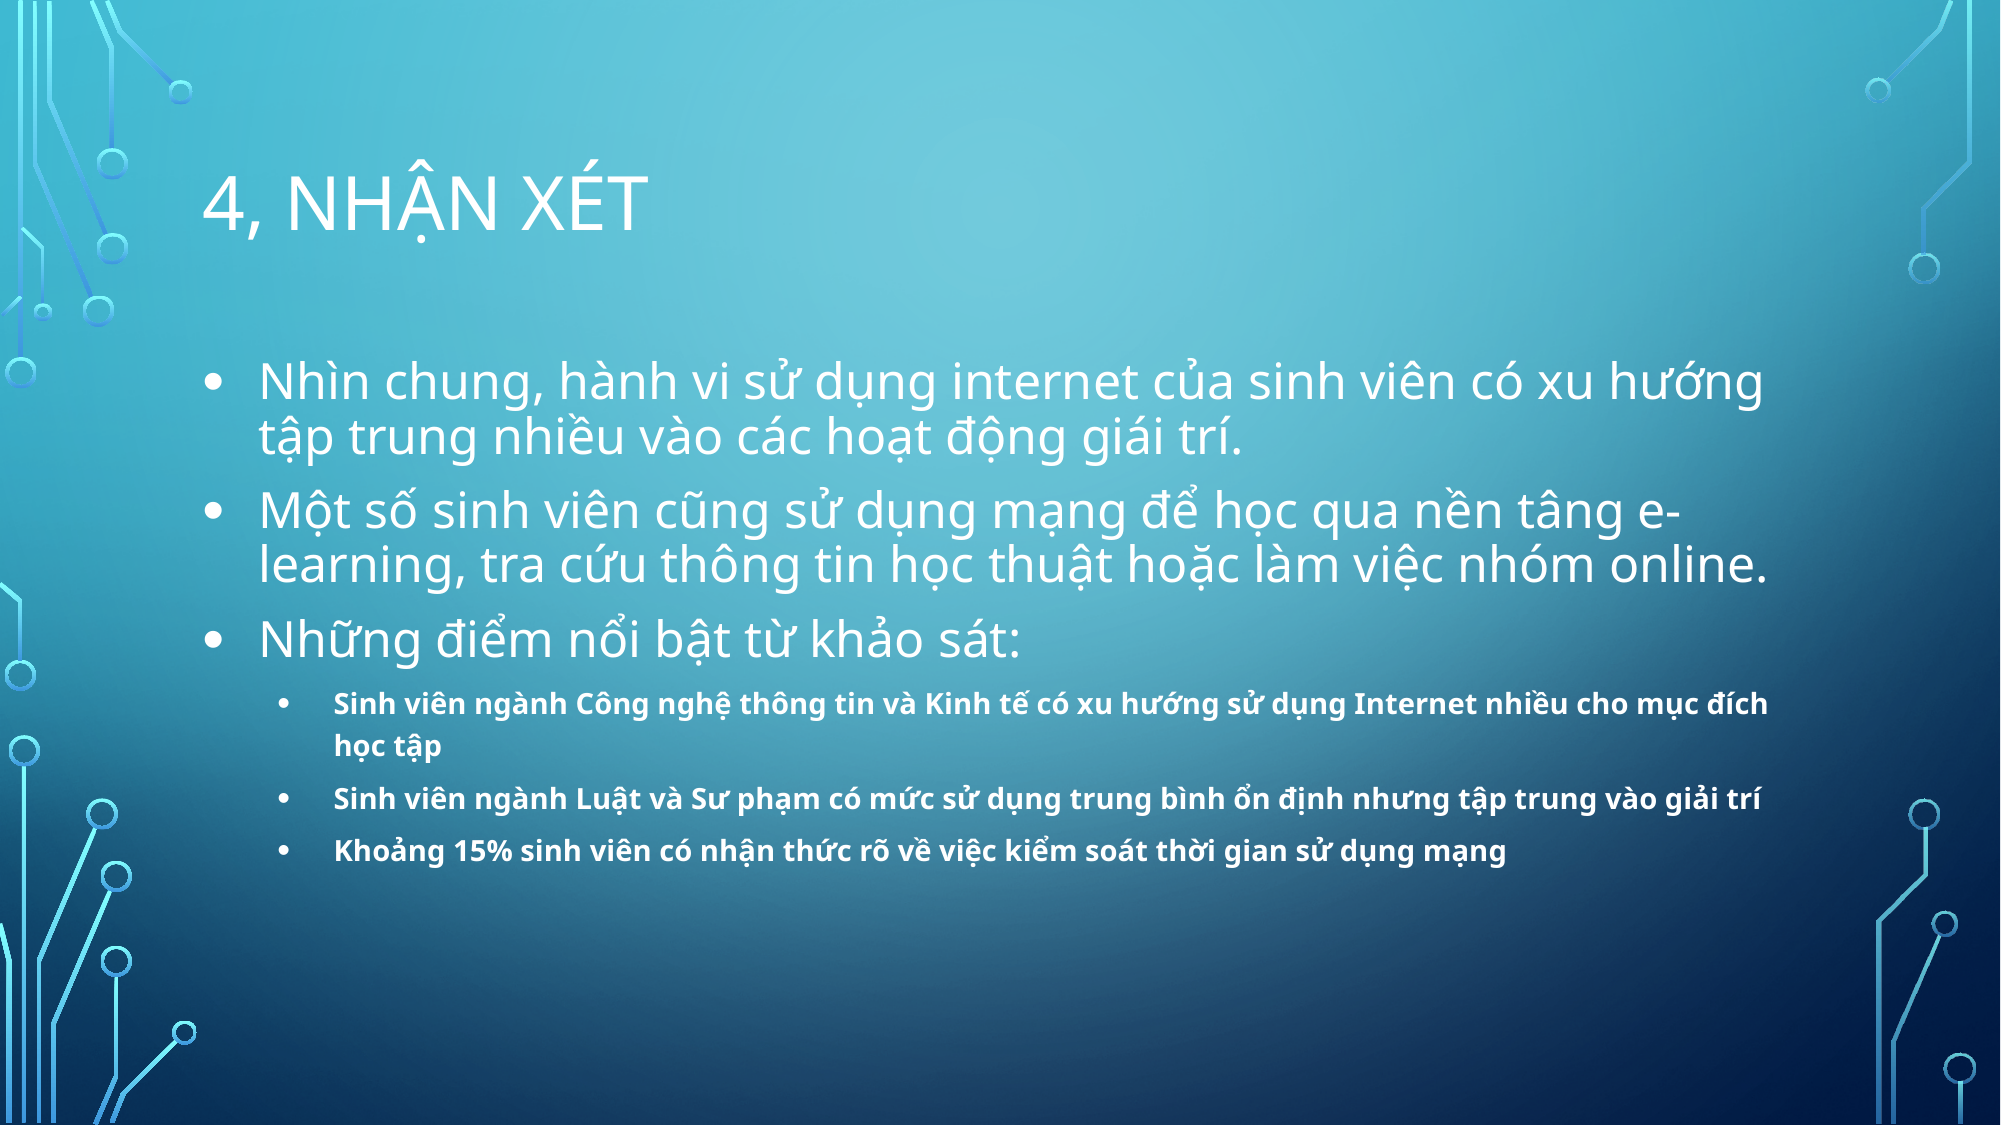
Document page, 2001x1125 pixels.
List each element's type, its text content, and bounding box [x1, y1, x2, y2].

list Nhìn chung, hành vi sử dụng internet của sinh viên có xu hướng tập trung nhiều vào các hoạt động giái trí. Một số sinh viên cũng sử dụng mạng để học qua nền tâng e-learning, tra cứu thông tin học thuật hoặc làm việc nhóm online. Những điểm nổi bật từ khảo sát: Sinh viên ngành Công nghệ thông tin và Kinh tế có xu hướng sử dụng Internet nhiều cho mục đích học tập Sinh viên ngành Luật và Sư phạm có mức sử dụng trung bình ổn định nhưng tập trung vào giải trí Khoảng 15% sinh viên có nhận thức rõ về việc kiểm soát thời gian sử dụng mạng [187, 312, 1813, 965]
title 4, Nhận xét [187, 99, 1813, 312]
